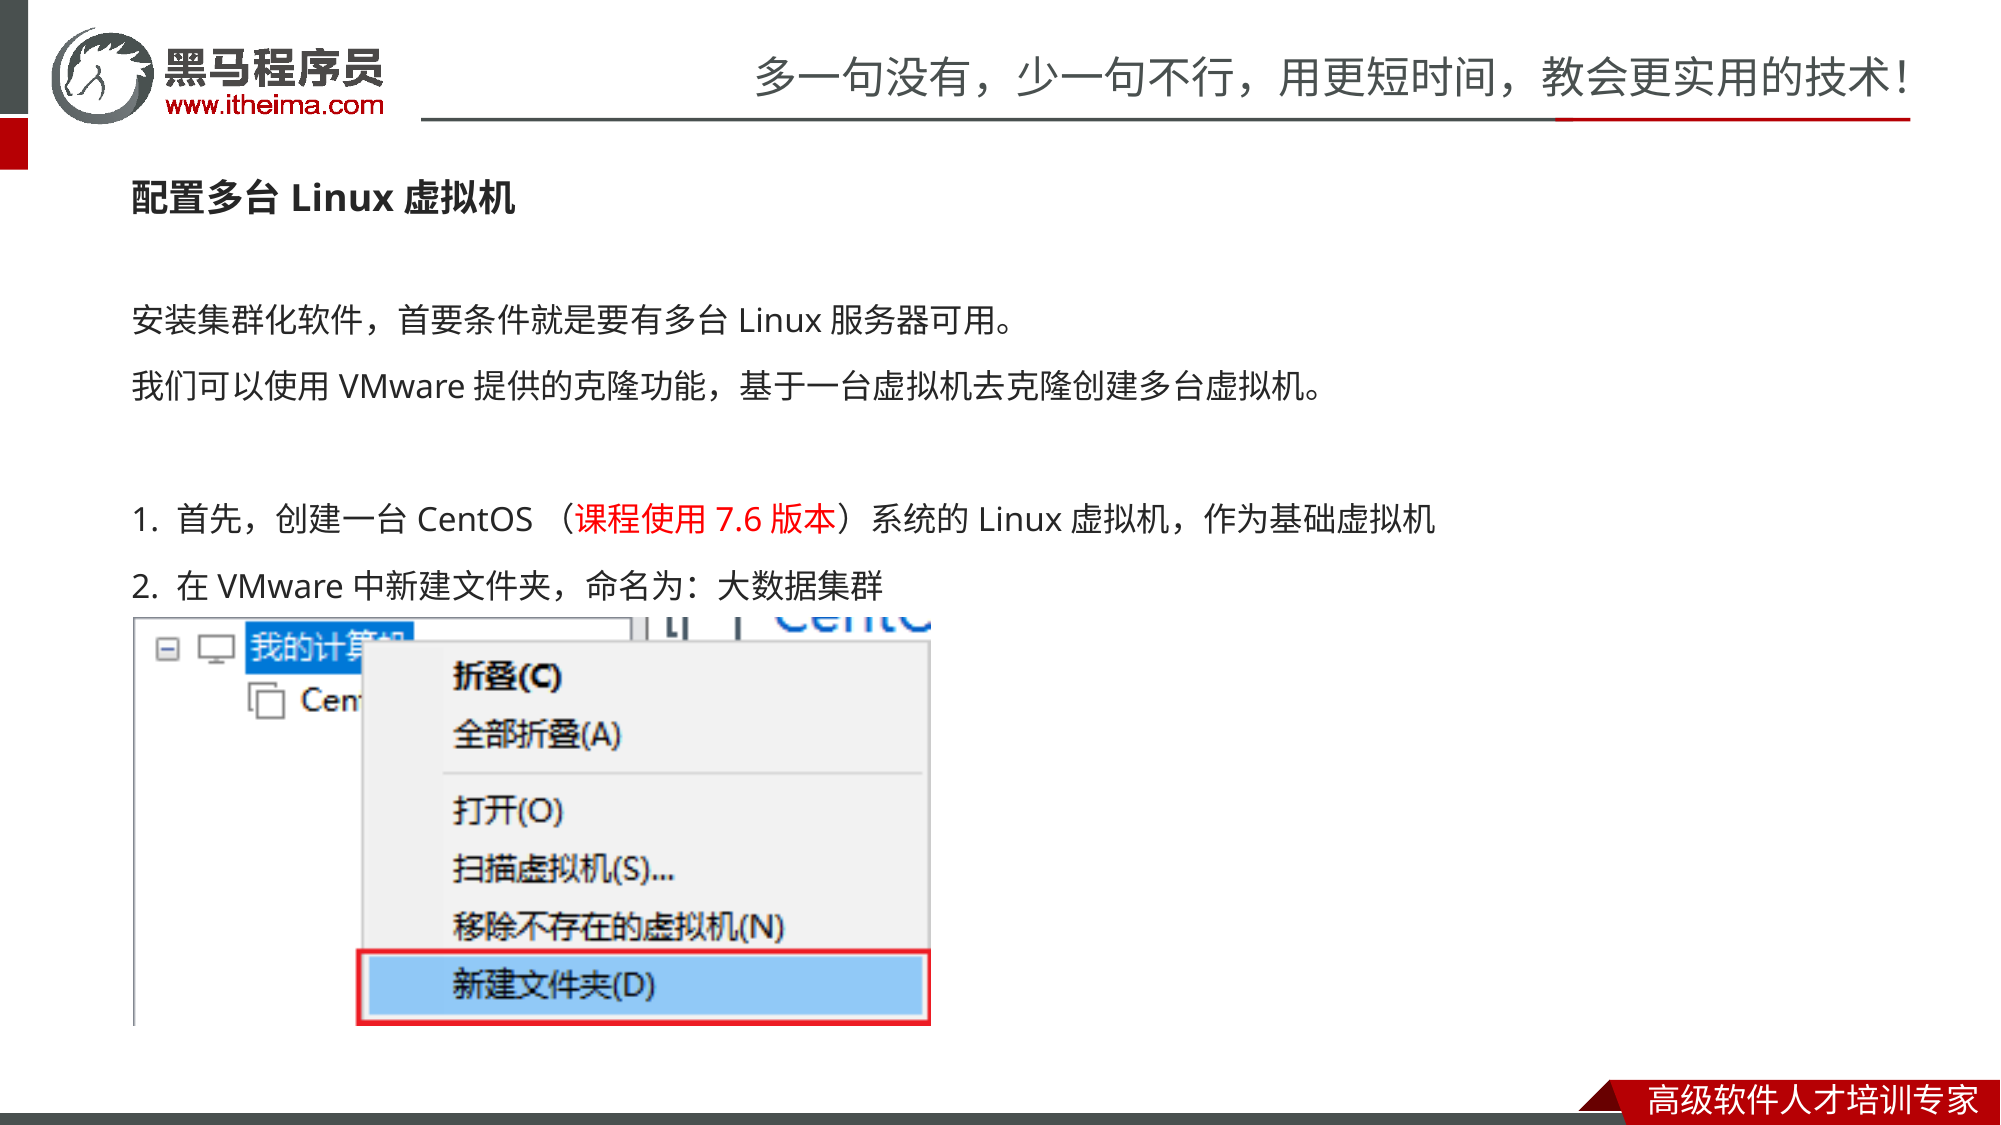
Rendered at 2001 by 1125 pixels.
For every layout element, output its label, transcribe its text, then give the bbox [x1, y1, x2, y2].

list 配置多台Linux虚拟机 [116, 154, 1872, 239]
picture [50, 26, 384, 125]
picture [133, 617, 932, 1026]
list 安装集群化软件，首要条件就是要有多台Linux服务器可用。 我们可以使用VMware提供的克隆功能，基于一台虚拟机去克隆创建多台虚拟机。 1. 首先，创建一台CentOS（课程使用7.6版本）系统的Linux虚拟机，作为基础虚拟机 2. 在VMware中新建文件夹，命名为：大数据集群 [116, 271, 1872, 964]
